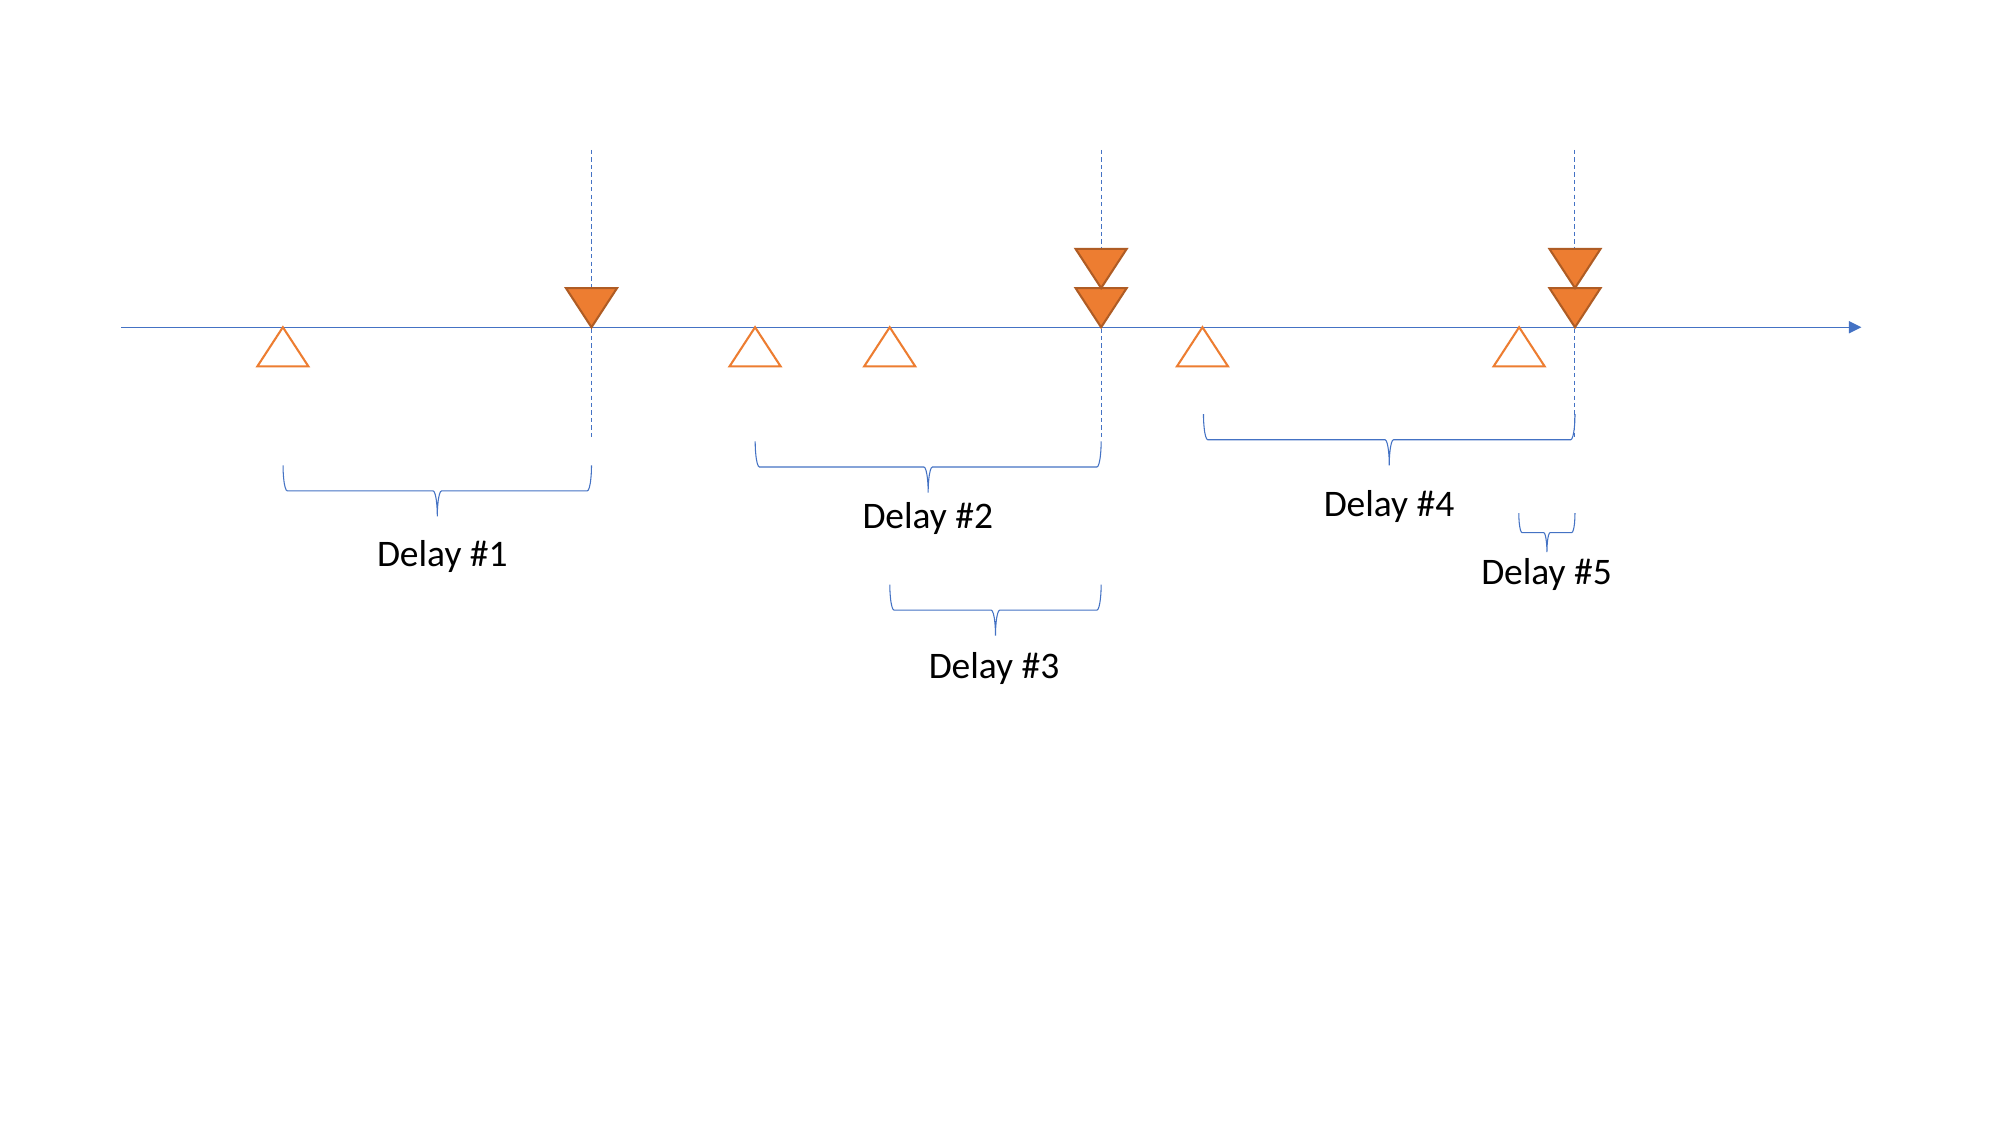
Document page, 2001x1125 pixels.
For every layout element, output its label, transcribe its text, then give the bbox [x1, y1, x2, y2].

text_box [1547, 247, 1574, 289]
text_box [1576, 287, 1603, 327]
text_box [1547, 287, 1574, 327]
text_box Delay #4 [1308, 472, 1470, 532]
text_box [754, 441, 1102, 484]
text_box [564, 287, 591, 327]
text_box [1175, 328, 1230, 368]
text_box [1518, 513, 1576, 539]
text_box [592, 287, 619, 327]
text_box [1491, 328, 1547, 368]
text_box Delay #3 [913, 633, 1075, 693]
text_box [255, 328, 311, 368]
text_box Delay #1 [362, 521, 523, 582]
text_box [282, 465, 593, 517]
text_box Delay #5 [1466, 539, 1628, 600]
text_box Delay #2 [847, 484, 1009, 544]
text_box [727, 328, 783, 368]
text_box [1073, 247, 1101, 290]
text_box [1102, 247, 1129, 289]
text_box [1202, 414, 1574, 466]
text_box [1576, 247, 1603, 289]
text_box [862, 328, 918, 368]
text_box [1073, 287, 1101, 327]
text_box [889, 584, 1102, 633]
text_box [1102, 287, 1129, 327]
